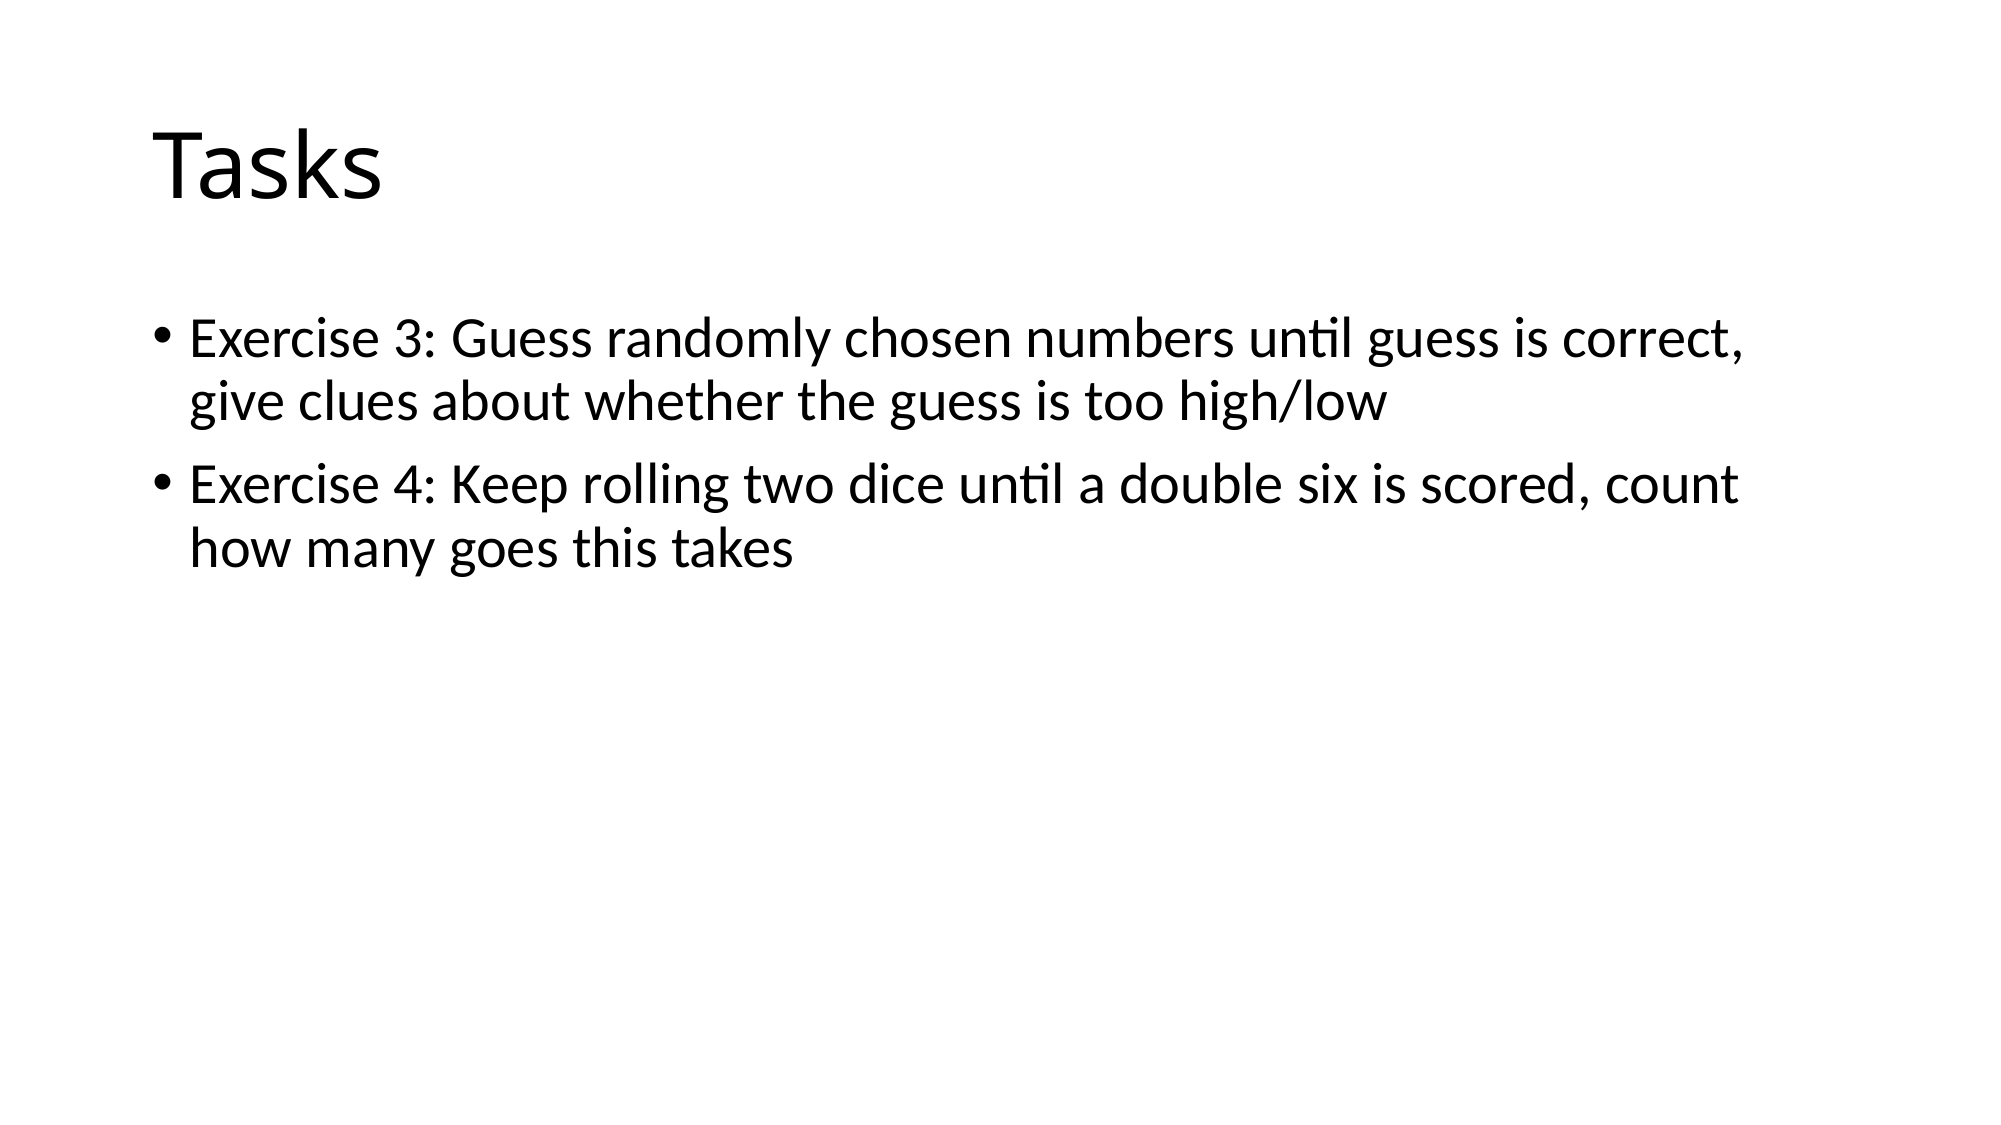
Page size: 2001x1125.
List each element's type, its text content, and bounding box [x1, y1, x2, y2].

list Exercise 3: Guess randomly chosen numbers until guess is correct, give clues about whether the guess is too high/low Exercise 4: Keep rolling two dice until a double six is scored, count how many goes this takes [137, 299, 1863, 1014]
title Tasks [137, 59, 1863, 278]
